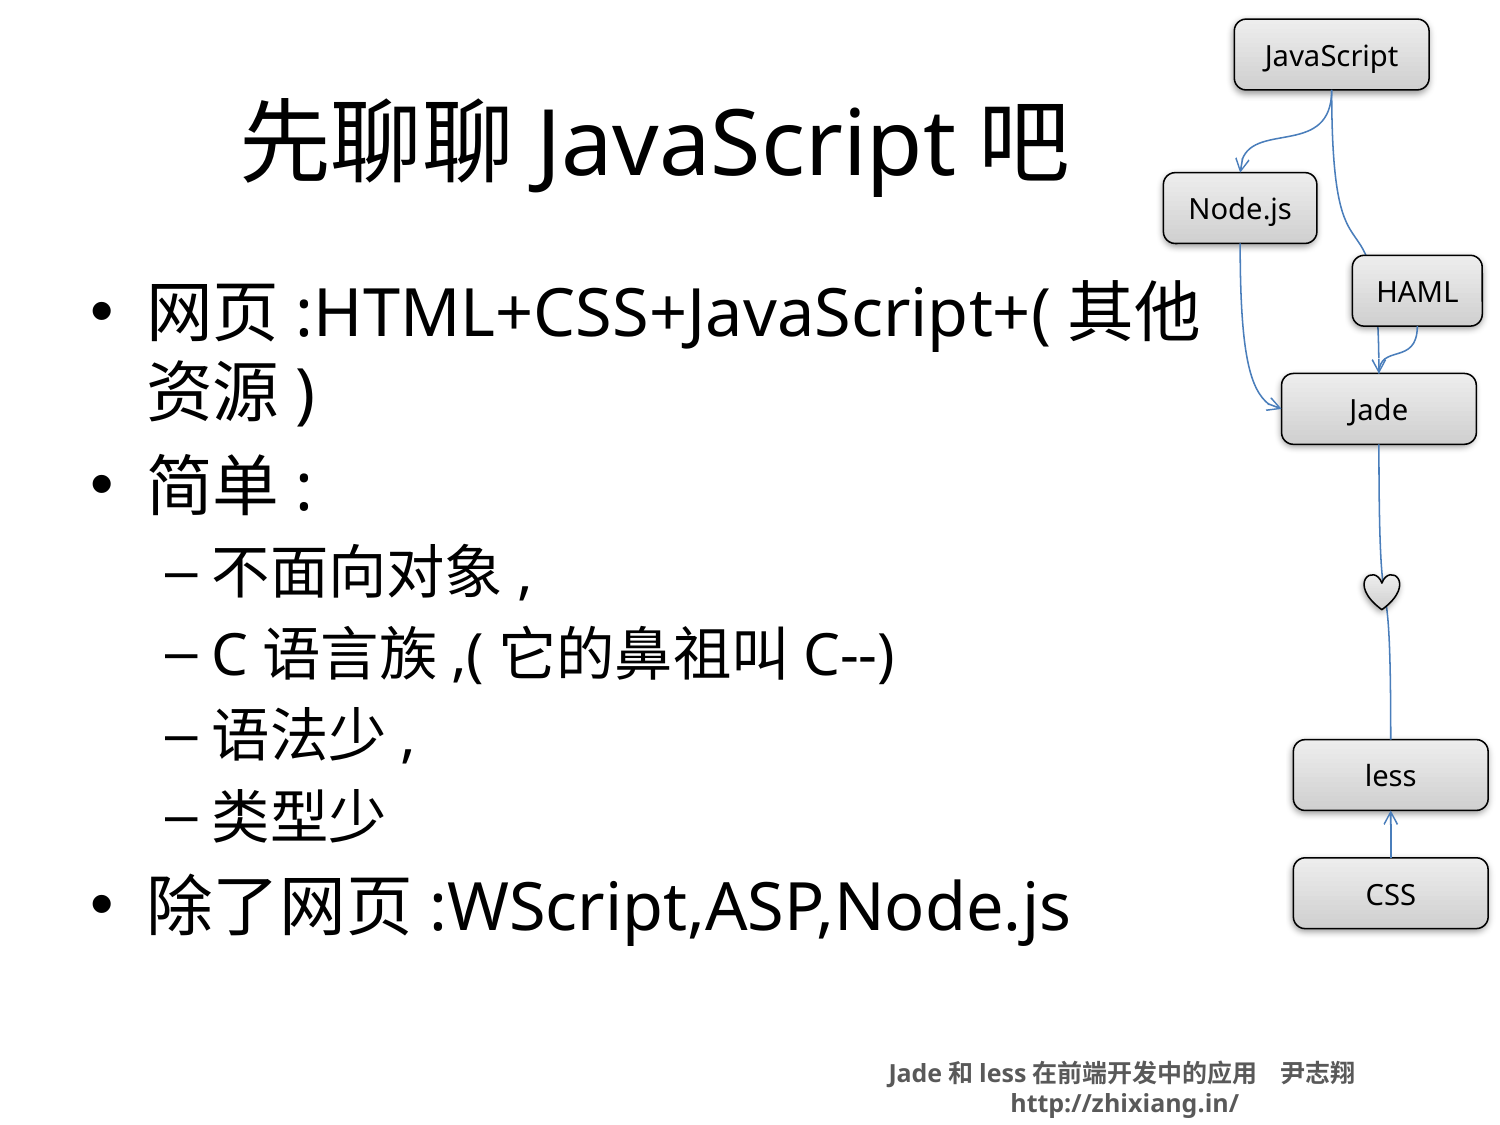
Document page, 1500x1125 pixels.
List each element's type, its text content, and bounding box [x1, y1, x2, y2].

list 网页:HTML+CSS+JavaScript+(其他资源) 简单: 不面向对象, C语言族,(它的鼻祖叫C--) 语法少, 类型少 除了网页:WScript,ASP,Node.js [75, 262, 1235, 1005]
title 先聊聊JavaScript吧 [75, 45, 1235, 233]
